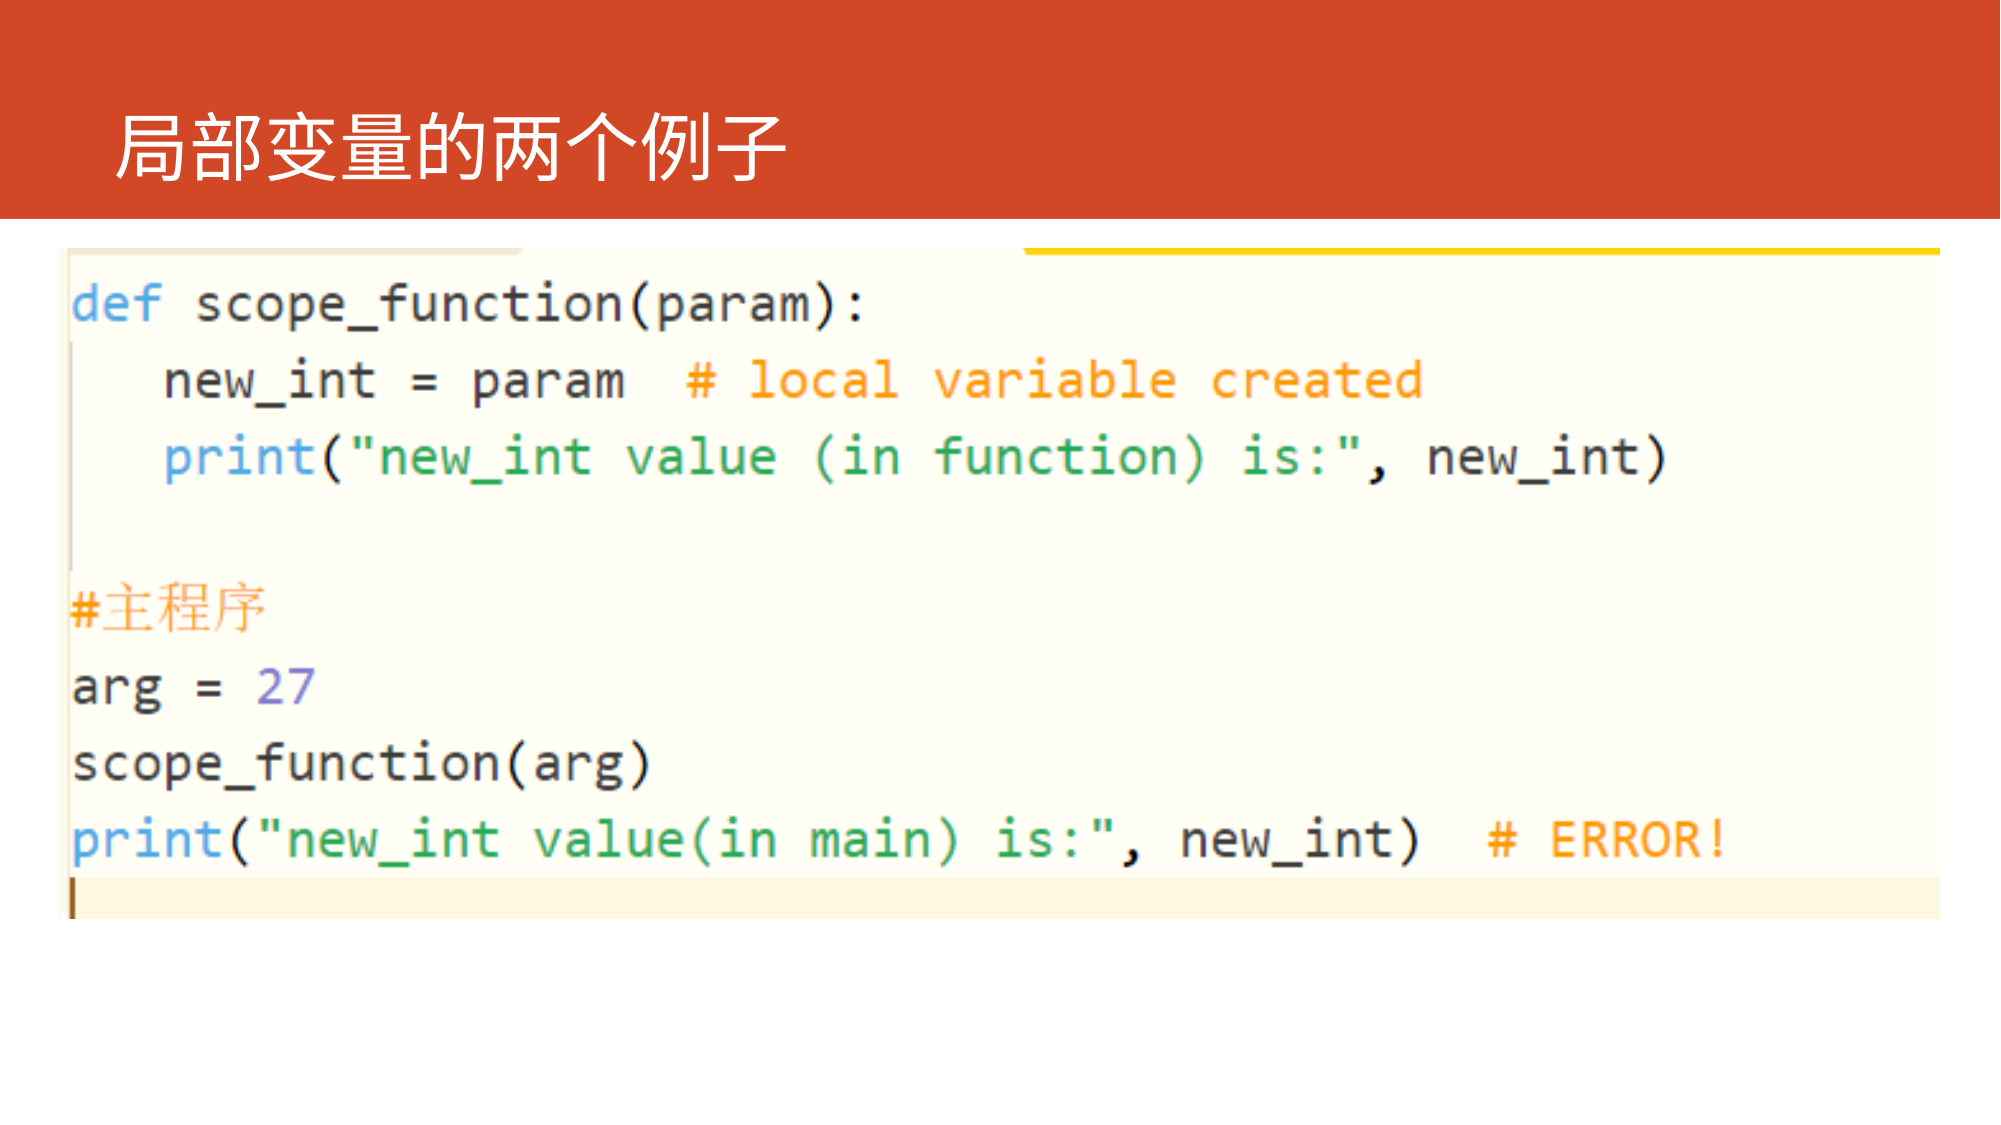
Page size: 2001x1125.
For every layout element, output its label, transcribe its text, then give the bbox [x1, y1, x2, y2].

title 局部变量的两个例子 [99, 0, 1863, 199]
picture [58, 248, 1940, 919]
